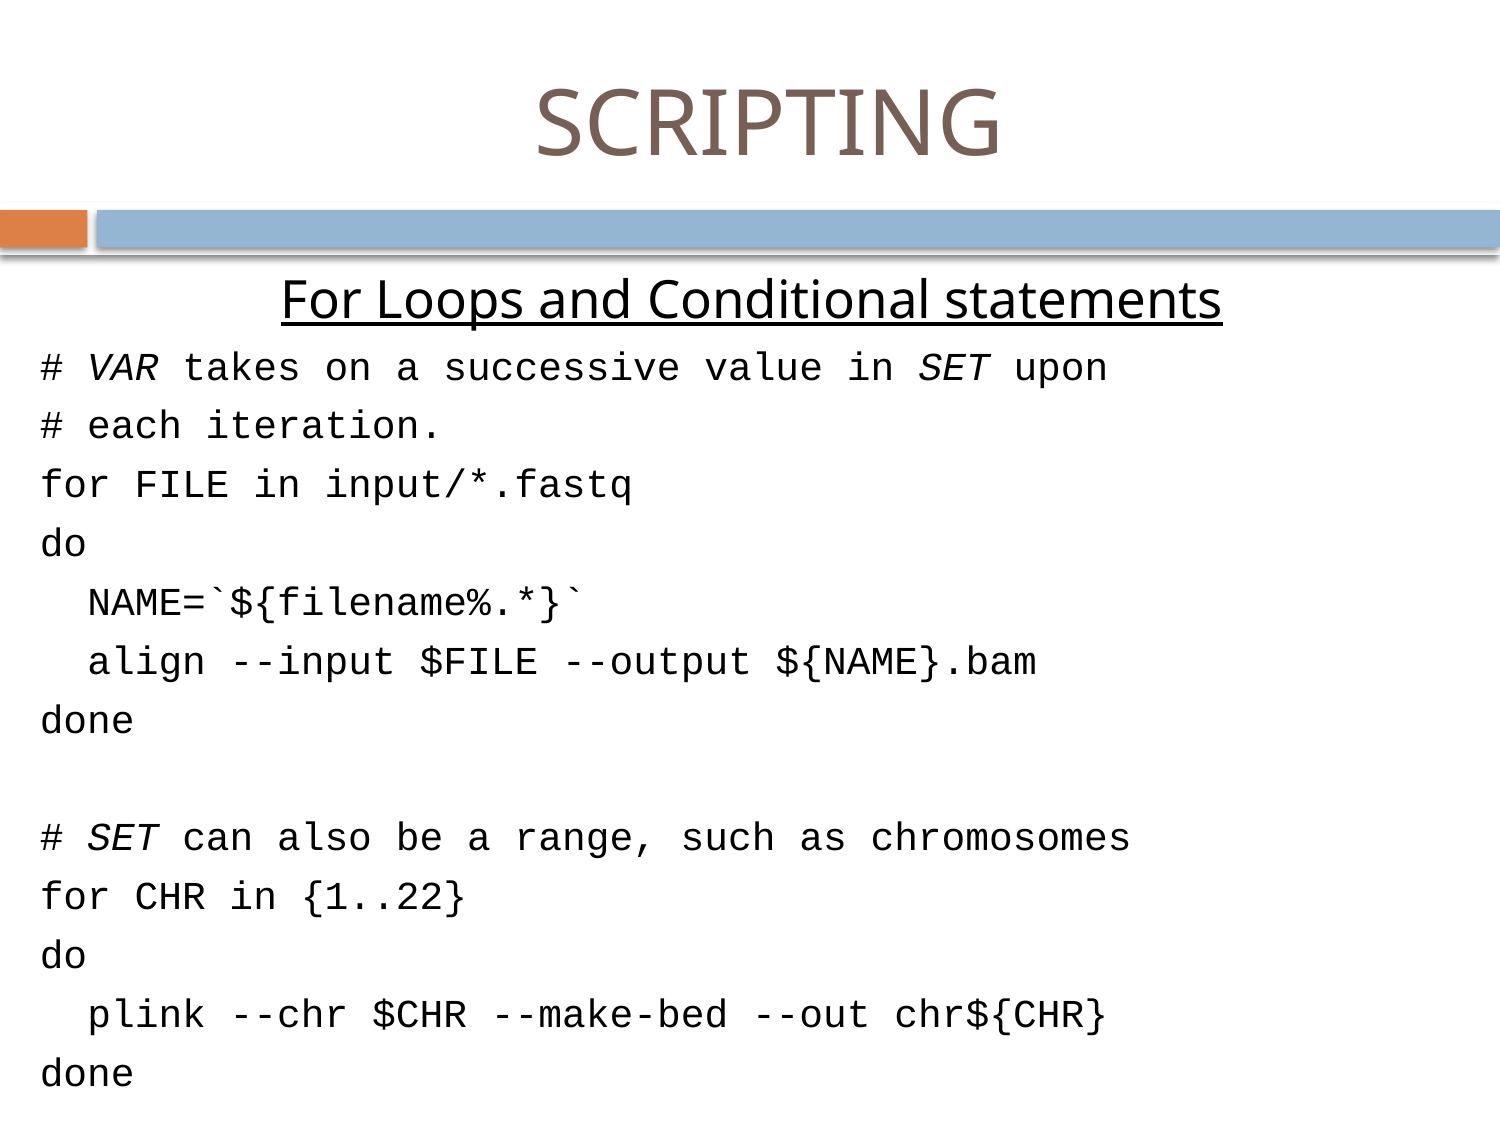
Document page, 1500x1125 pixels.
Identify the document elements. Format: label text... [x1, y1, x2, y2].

list For Loops and Conditional statements # VAR takes on a successive value in SET upon # each iteration. for FILE in input/*.fastq do NAME=`${filename%.*}` align --input $FILE --output ${NAME}.bam done # SET can also be a range, such as chromosomes for CHR in {1..22} do plink --chr $CHR --make-bed --out chr${CHR} done [24, 258, 1480, 1105]
title SCRIPTING [100, 37, 1438, 200]
